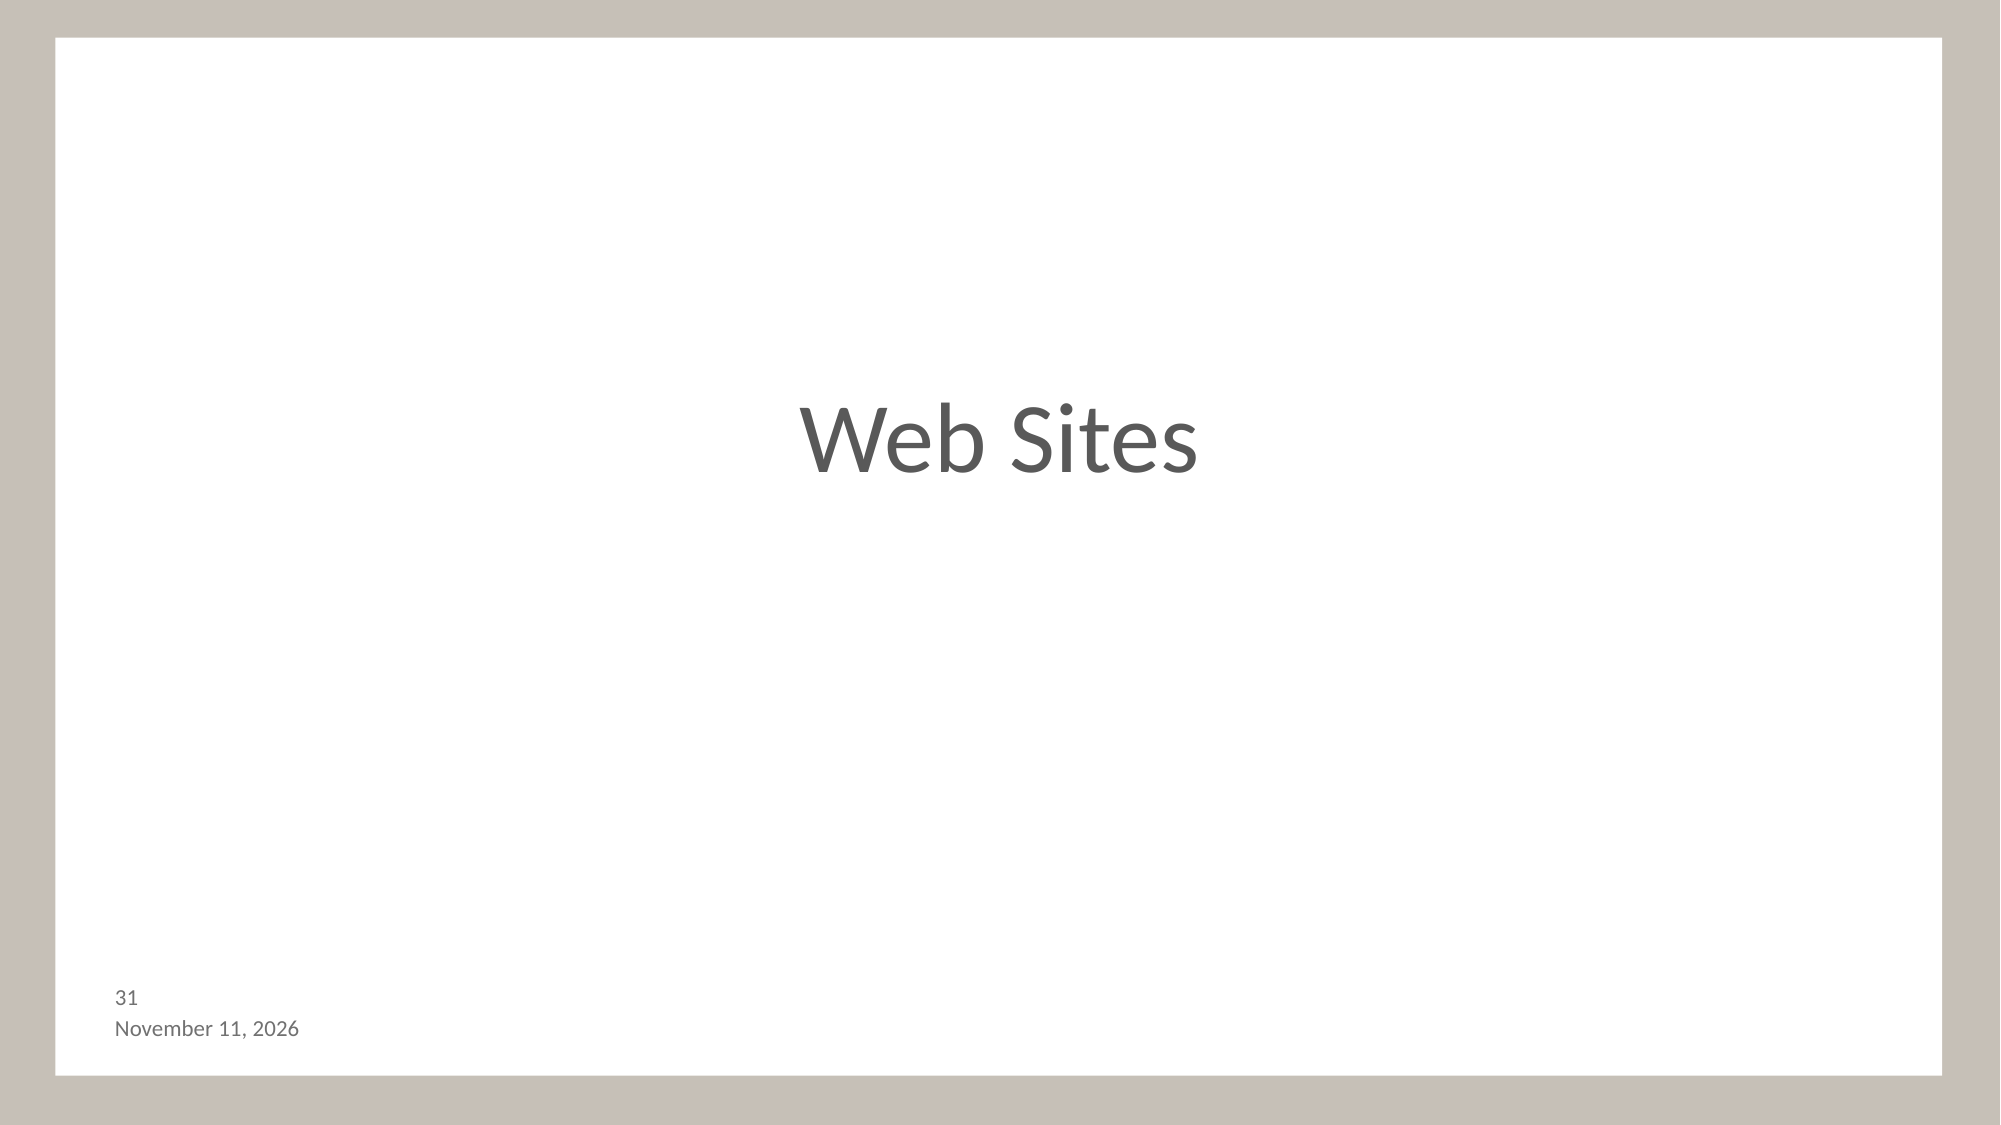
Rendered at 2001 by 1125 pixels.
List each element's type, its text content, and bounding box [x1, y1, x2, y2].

text_box [55, 37, 1943, 1076]
slide_number 30 [99, 982, 180, 1013]
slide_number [99, 1012, 500, 1043]
list Web Sites [99, 224, 1900, 938]
